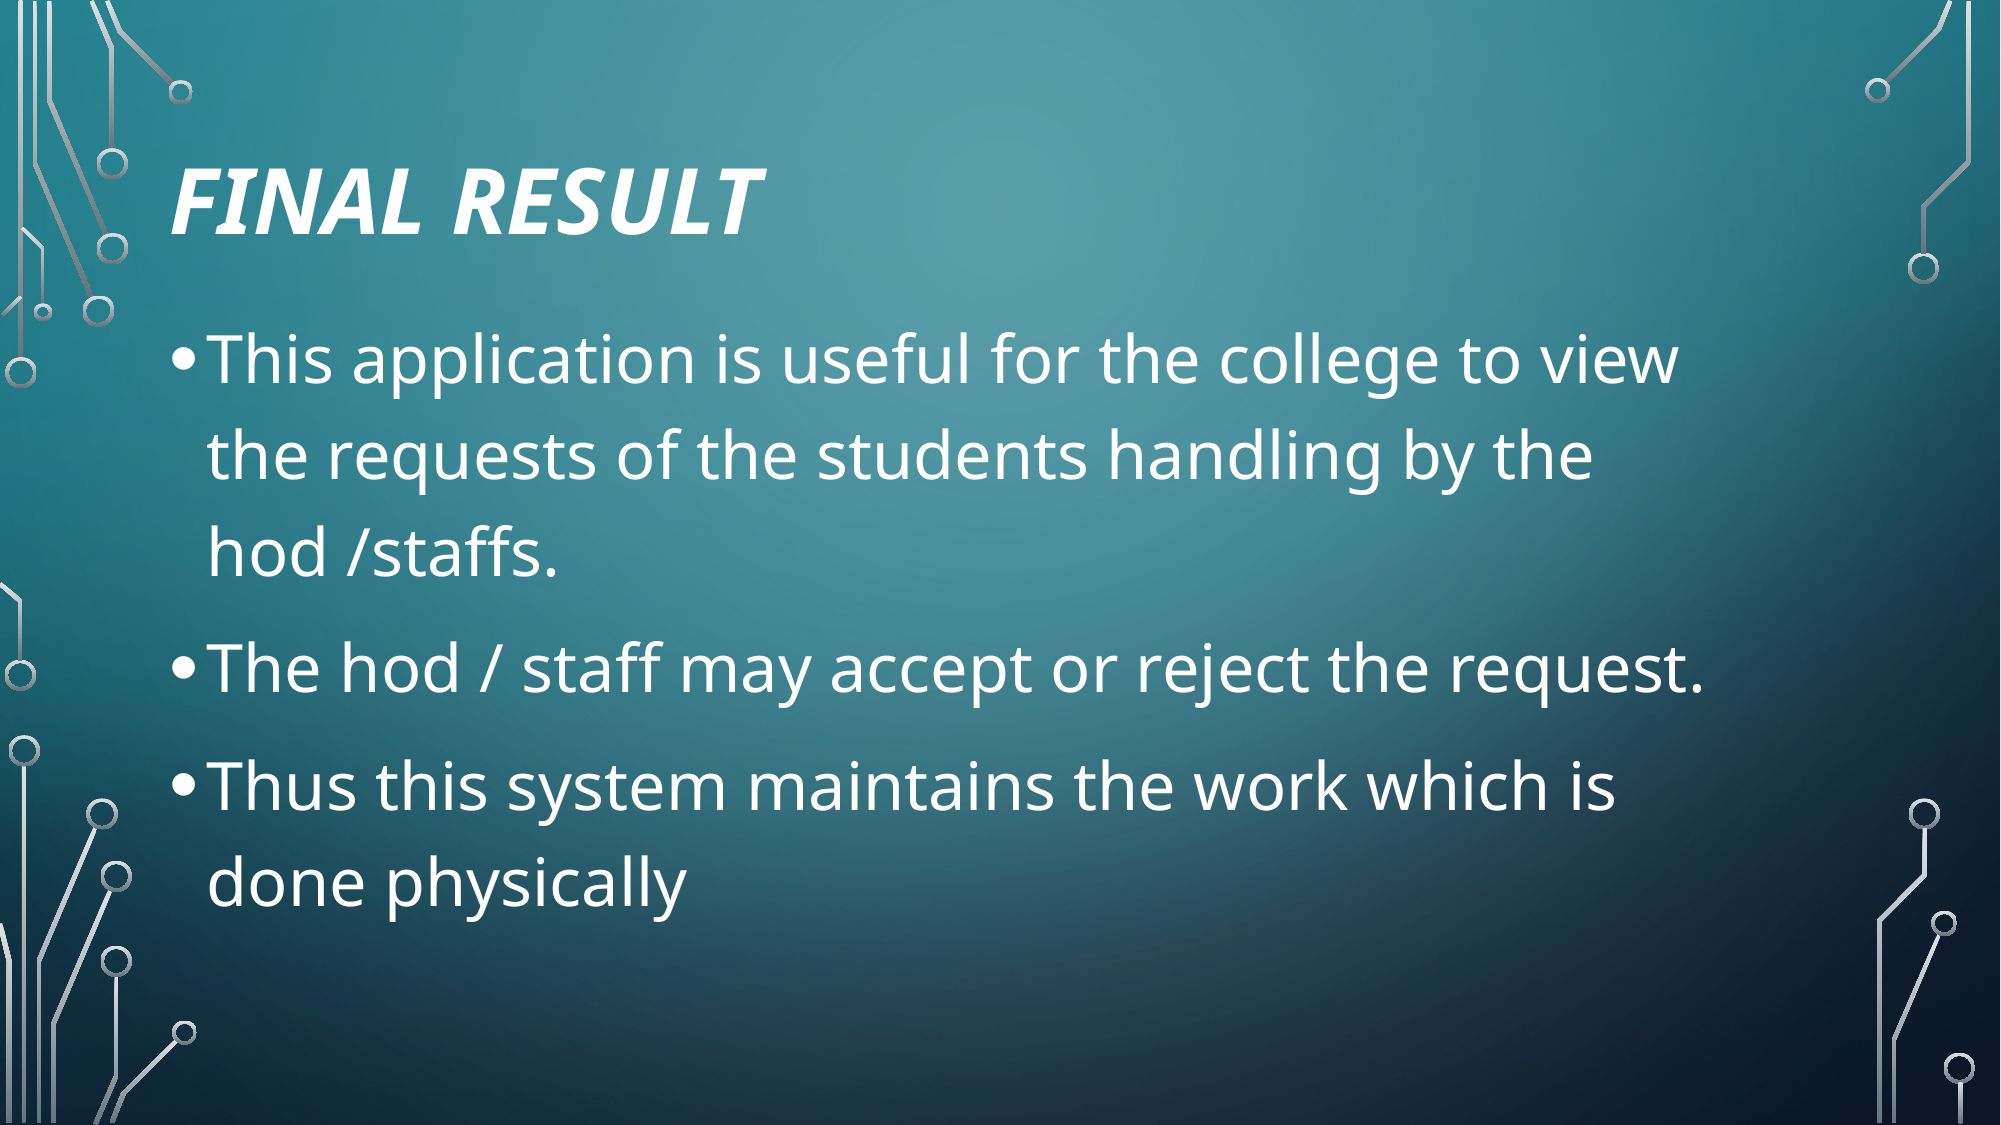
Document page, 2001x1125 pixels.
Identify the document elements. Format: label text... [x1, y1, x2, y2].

title Final Result [154, 101, 1846, 310]
list This application is useful for the college to view the requests of the students handling by the hod /staffs. The hod / staff may accept or reject the request. Thus this system maintains the work which is done physically [154, 293, 1780, 935]
